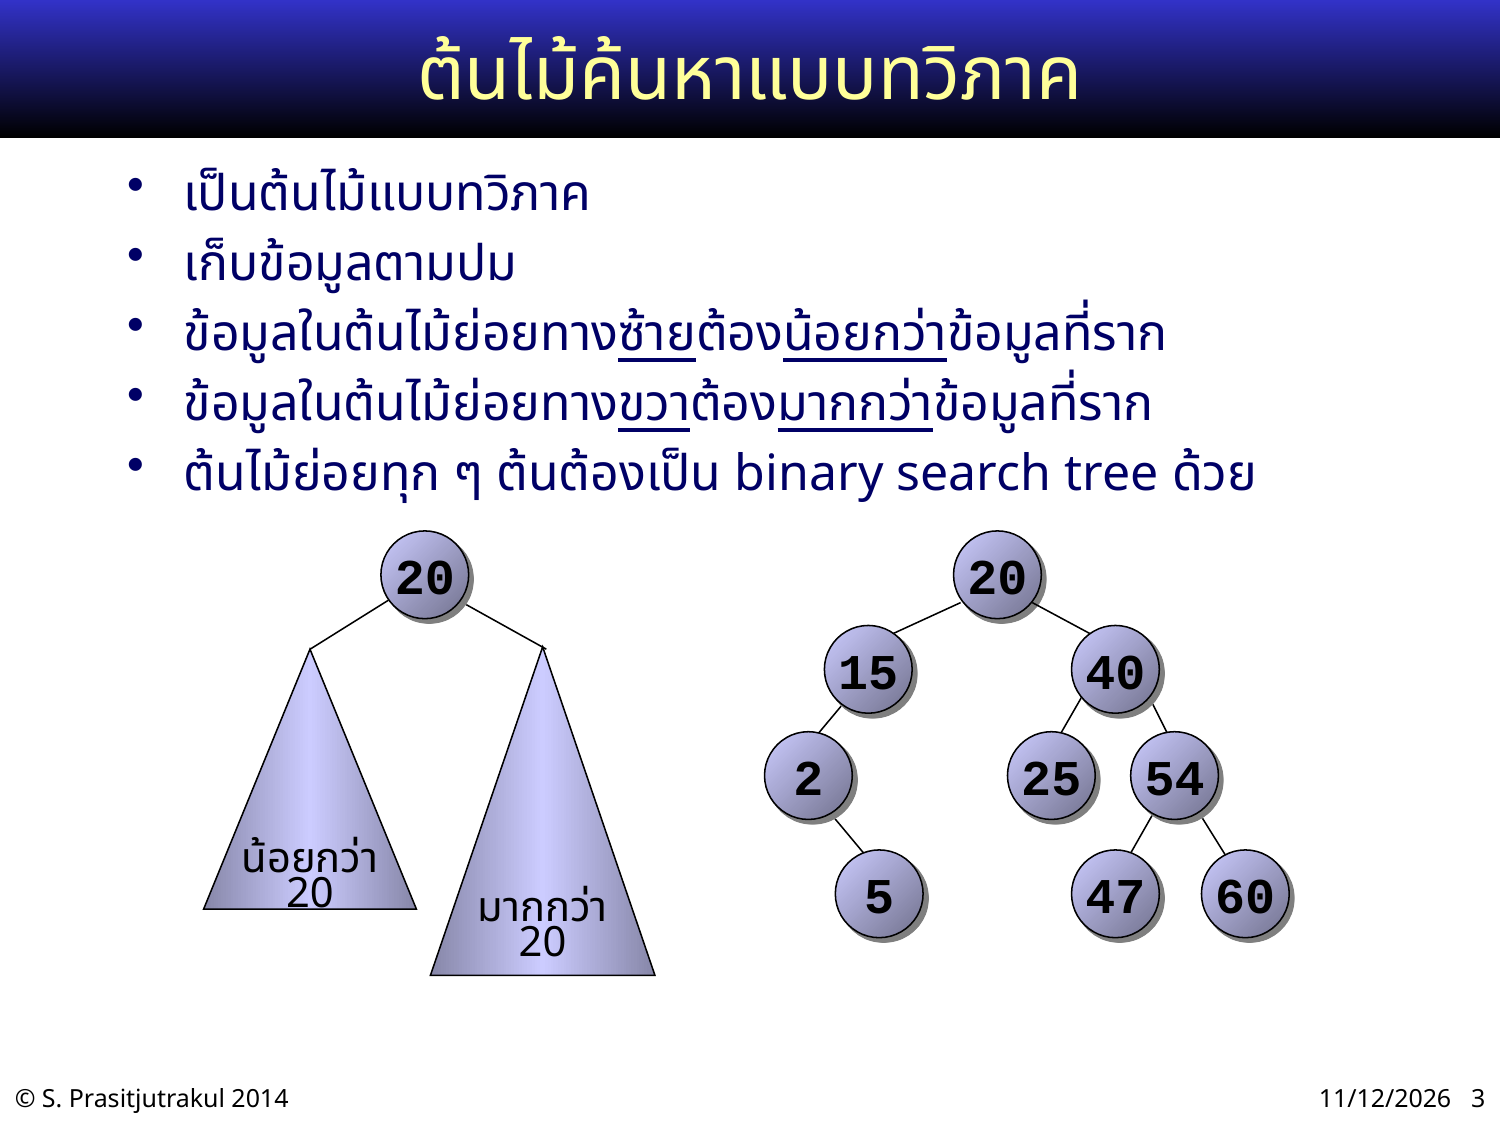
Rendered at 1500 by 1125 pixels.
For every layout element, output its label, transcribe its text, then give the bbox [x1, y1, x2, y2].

list เป็นต้นไม้แบบทวิภาค เก็บข้อมูลตามปม ข้อมูลในต้นไม้ย่อยทางซ้ายต้องน้อยกว่าข้อมูลที่ราก ข้อมูลในต้นไม้ย่อยทางขวาต้องมากกว่าข้อมูลที่ราก ต้นไม้ย่อยทุก ๆ ต้นต้องเป็น binary search tree ด้วย [112, 152, 1388, 529]
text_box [764, 530, 1290, 938]
title ต้นไม้ค้นหาแบบทวิภาค [112, 6, 1388, 133]
text_box 20 [380, 530, 469, 619]
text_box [430, 589, 656, 976]
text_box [203, 589, 417, 910]
